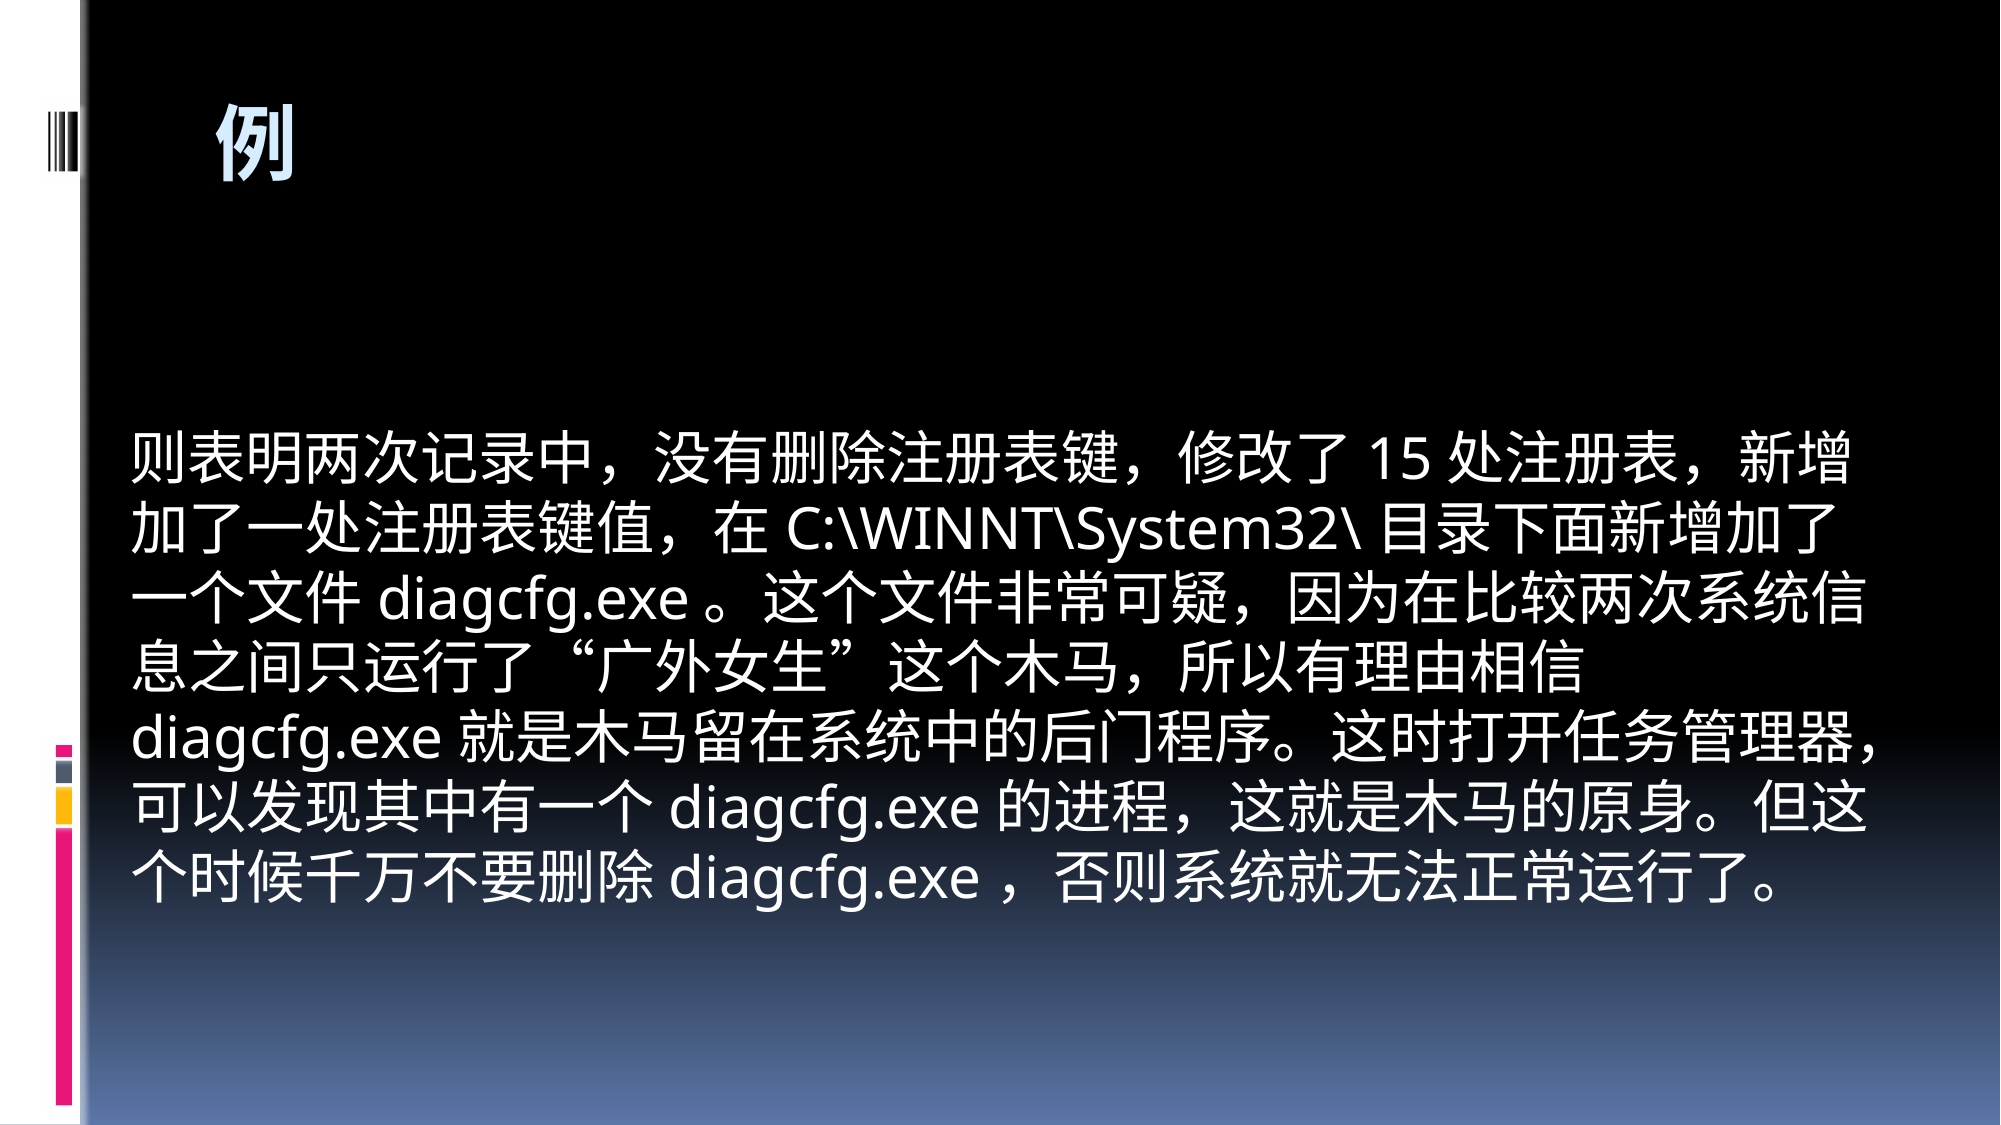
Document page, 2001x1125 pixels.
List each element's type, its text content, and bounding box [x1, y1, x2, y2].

subtitle 则表明两次记录中，没有删除注册表键，修改了15处注册表，新增加了一处注册表键值，在C:\WINNT\System32\目录下面新增加了一个文件diagcfg.exe。这个文件非常可疑，因为在比较两次系统信息之间只运行了“广外女生”这个木马，所以有理由相信diagcfg.exe就是木马留在系统中的后门程序。这时打开任务管理器，可以发现其中有一个diagcfg.exe的进程，这就是木马的原身。但这个时候千万不要删除diagcfg.exe，否则系统就无法正常运行了。 [66, 217, 1900, 919]
text_box 例 [200, 83, 1900, 234]
